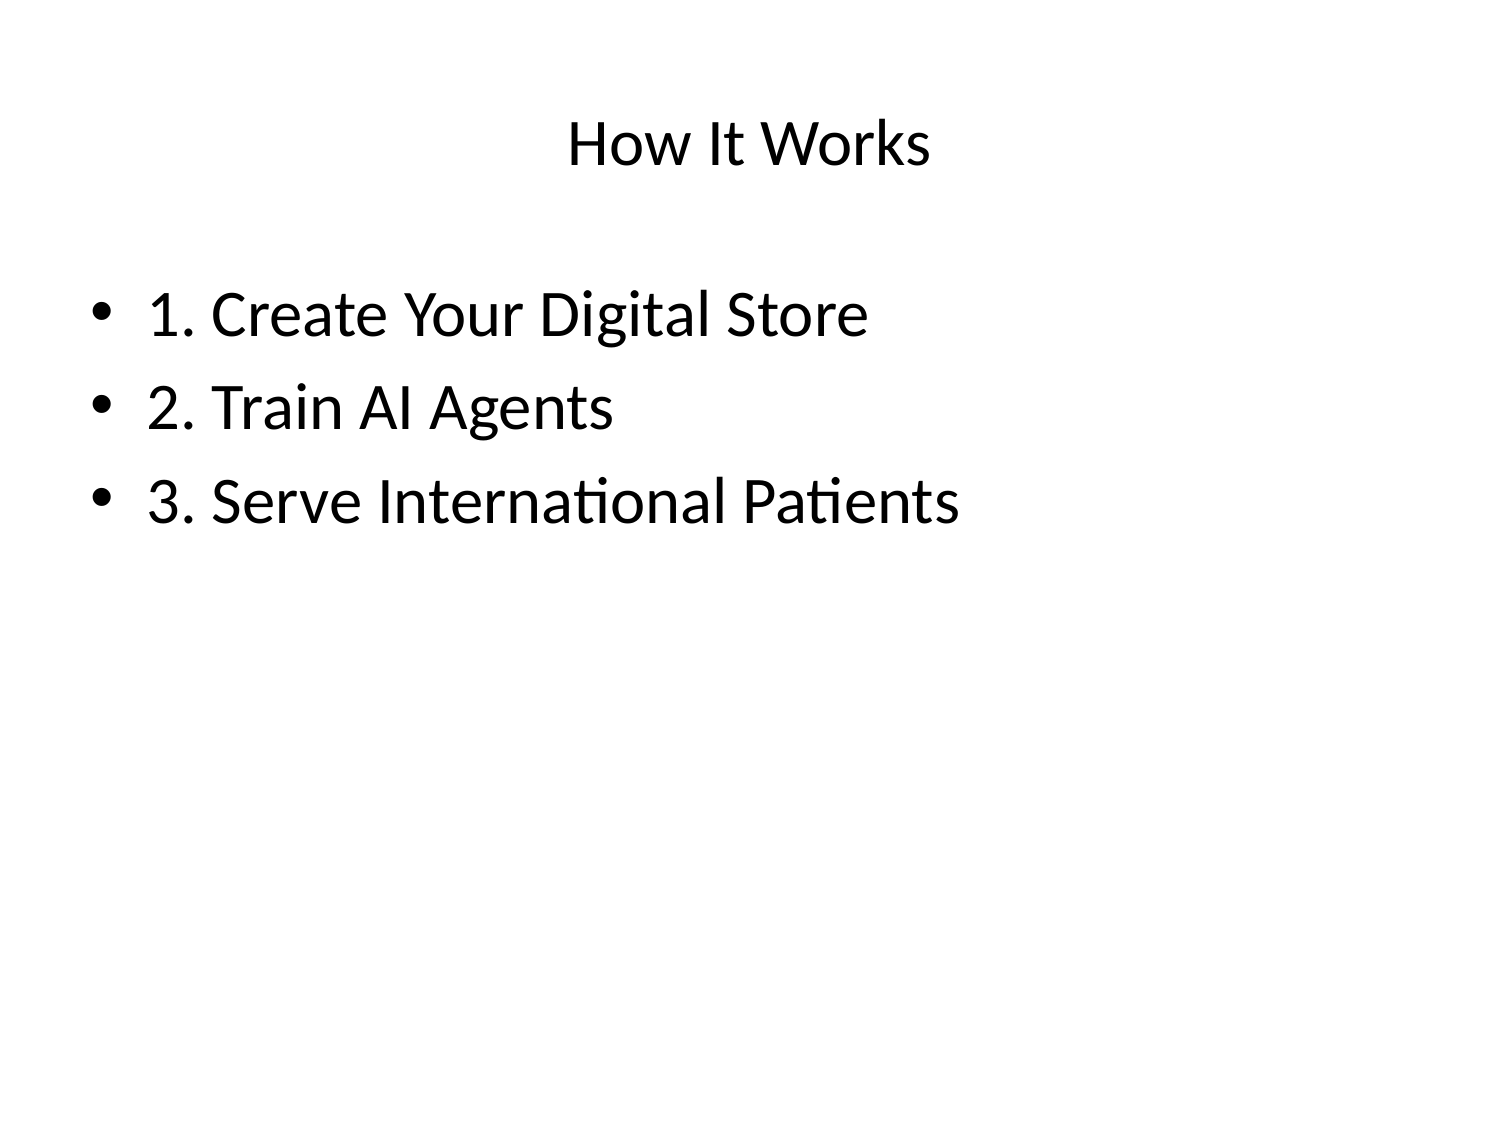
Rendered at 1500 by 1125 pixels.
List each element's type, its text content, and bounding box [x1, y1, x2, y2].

title How It Works [75, 45, 1425, 233]
list 1. Create Your Digital Store 2. Train AI Agents 3. Serve International Patients [75, 262, 1425, 1005]
